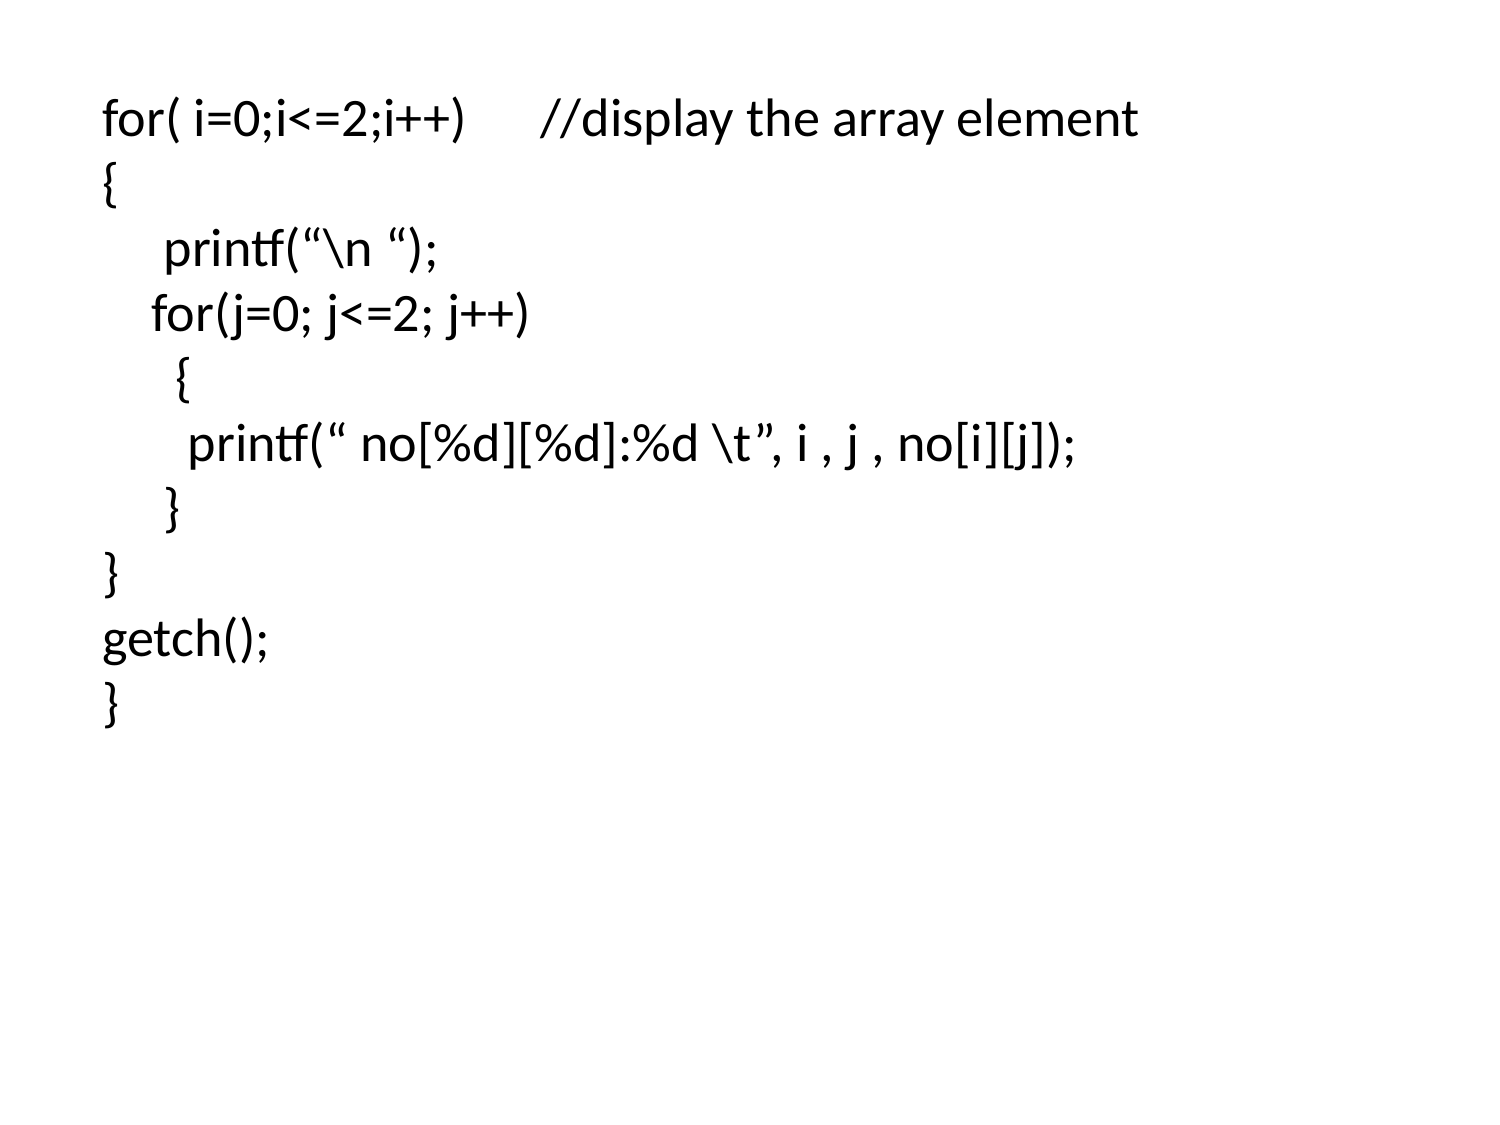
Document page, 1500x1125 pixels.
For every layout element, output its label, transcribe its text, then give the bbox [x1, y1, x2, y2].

text_box for( i=0;i<=2;i++) //display the array element { printf(“\n “); for(j=0; j<=2; j++) { printf(“ no[%d][%d]:%d \t”, i , j , no[i][j]); } } getch(); } [87, 75, 1400, 1063]
